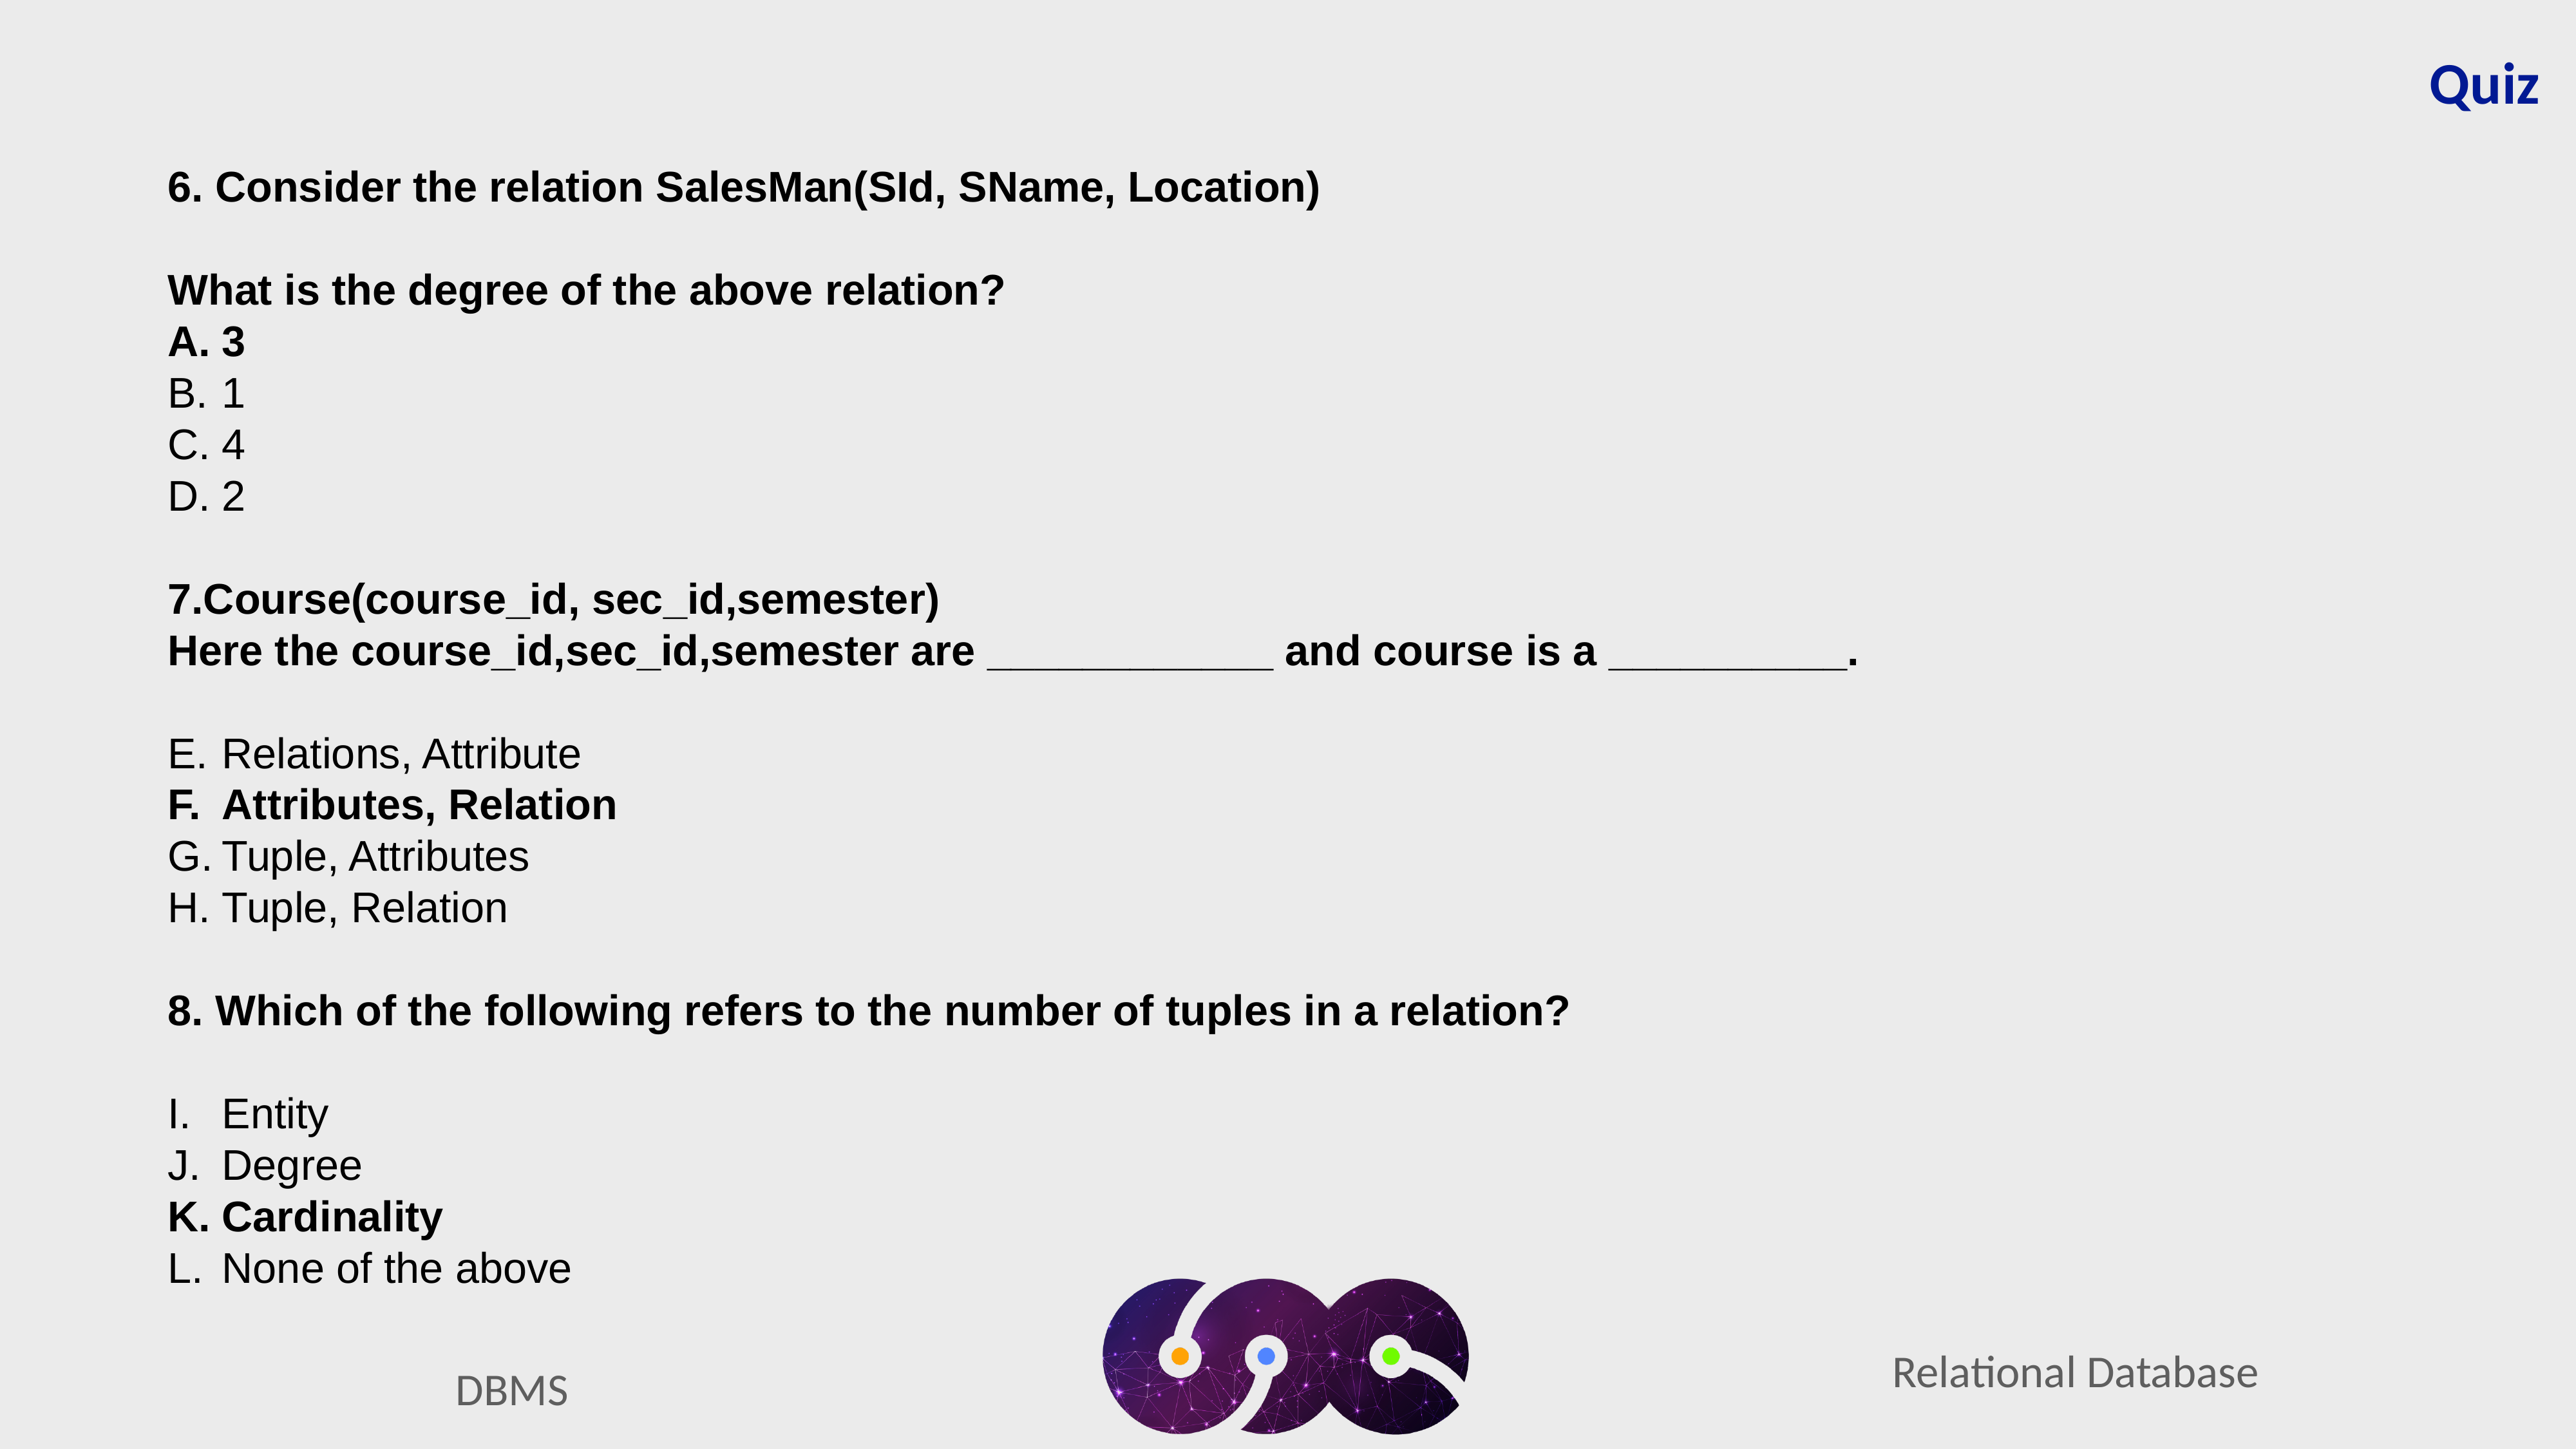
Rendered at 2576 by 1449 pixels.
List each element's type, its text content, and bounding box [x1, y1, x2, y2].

text_box Relational Database [1604, 1329, 2548, 1409]
text_box Quiz [940, 39, 2546, 122]
text_box 6. Consider the relation SalesMan(SId, SName, Location) What is the degree of the above relation? 3 1 4 2 7.Course(course_id, sec_id,semester) Here the course_id,sec_id,semester are ____________ and course is a __________. Relations, Attribute Attributes, Relation Tuple, Attributes Tuple, Relation 8. Which of the following refers to the number of tuples in a relation? Entity Degree Cardinality None of the above [162, 153, 2529, 1449]
